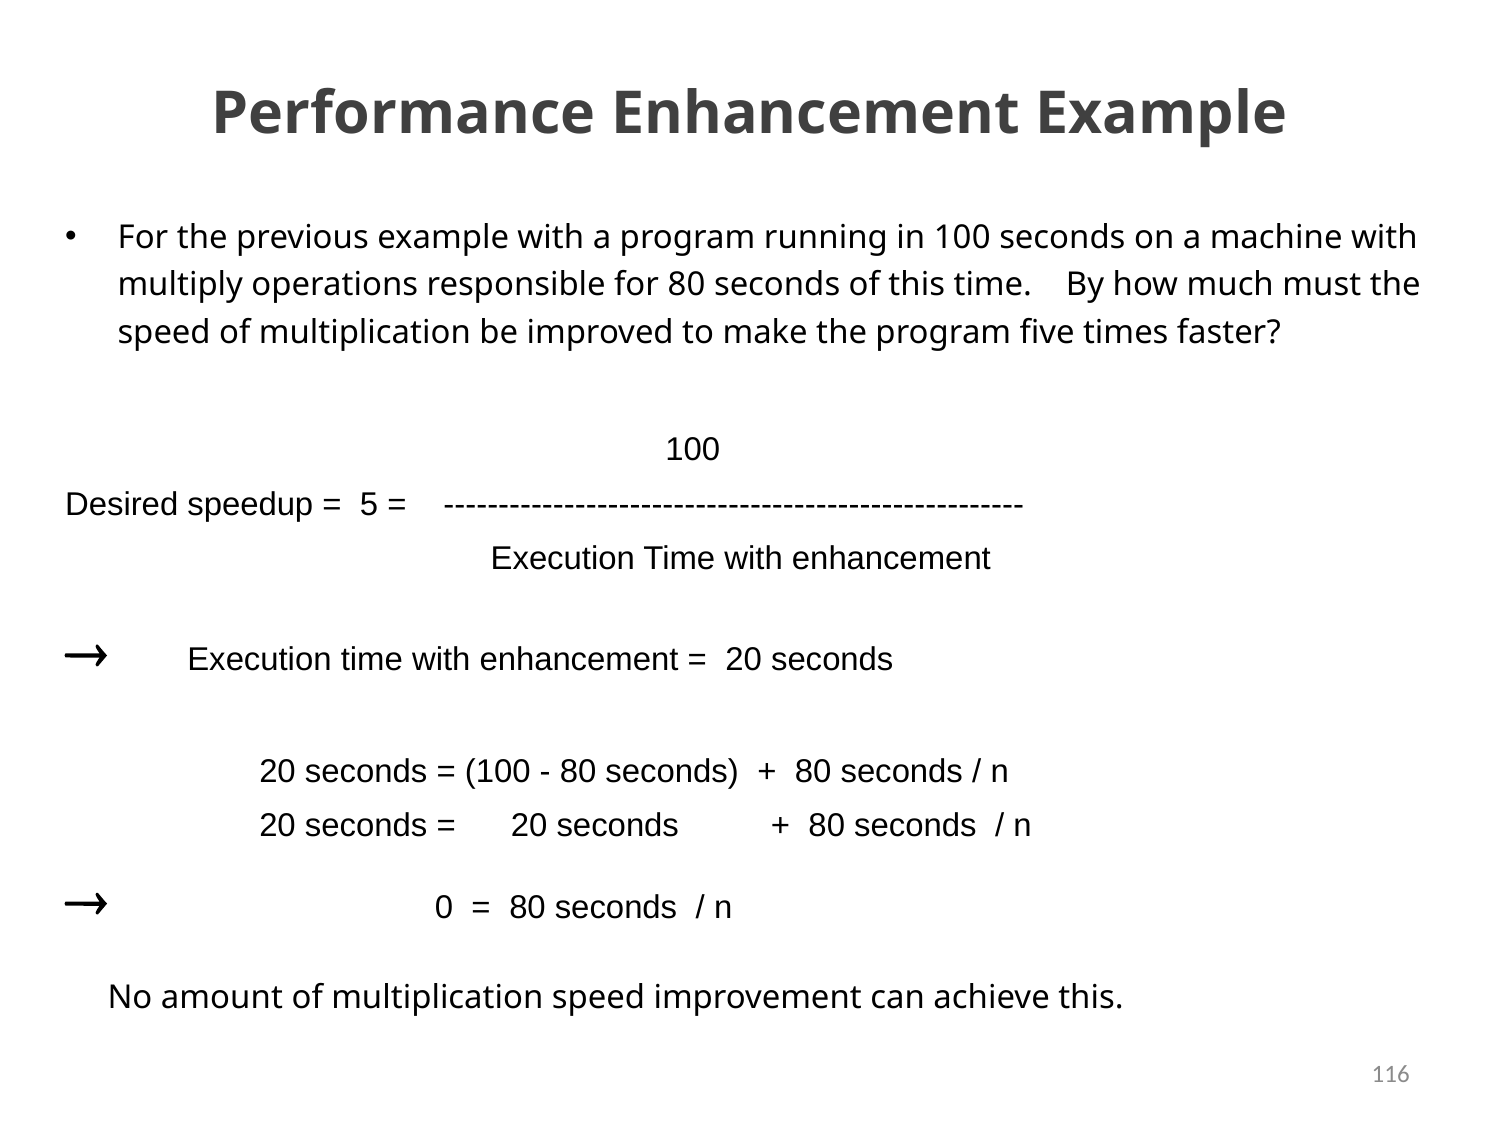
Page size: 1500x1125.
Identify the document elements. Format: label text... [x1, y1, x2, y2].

title Performance Enhancement Example [75, 45, 1425, 175]
slide_number 116 [1074, 1042, 1425, 1103]
list For the previous example with a program running in 100 seconds on a machine with multiply operations responsible for 80 seconds of this time. By how much must the speed of multiplication be improved to make the program five times faster? 100 Desired speedup = 5 = ----------------------------------------------------- Execution Time with enhancement ® Execution time with enhancement = 20 seconds 20 seconds = (100 - 80 seconds) + 80 seconds / n 20 seconds = 20 seconds + 80 seconds / n ® 0 = 80 seconds / n No amount of multiplication speed improvement can achieve this. [50, 200, 1450, 1038]
